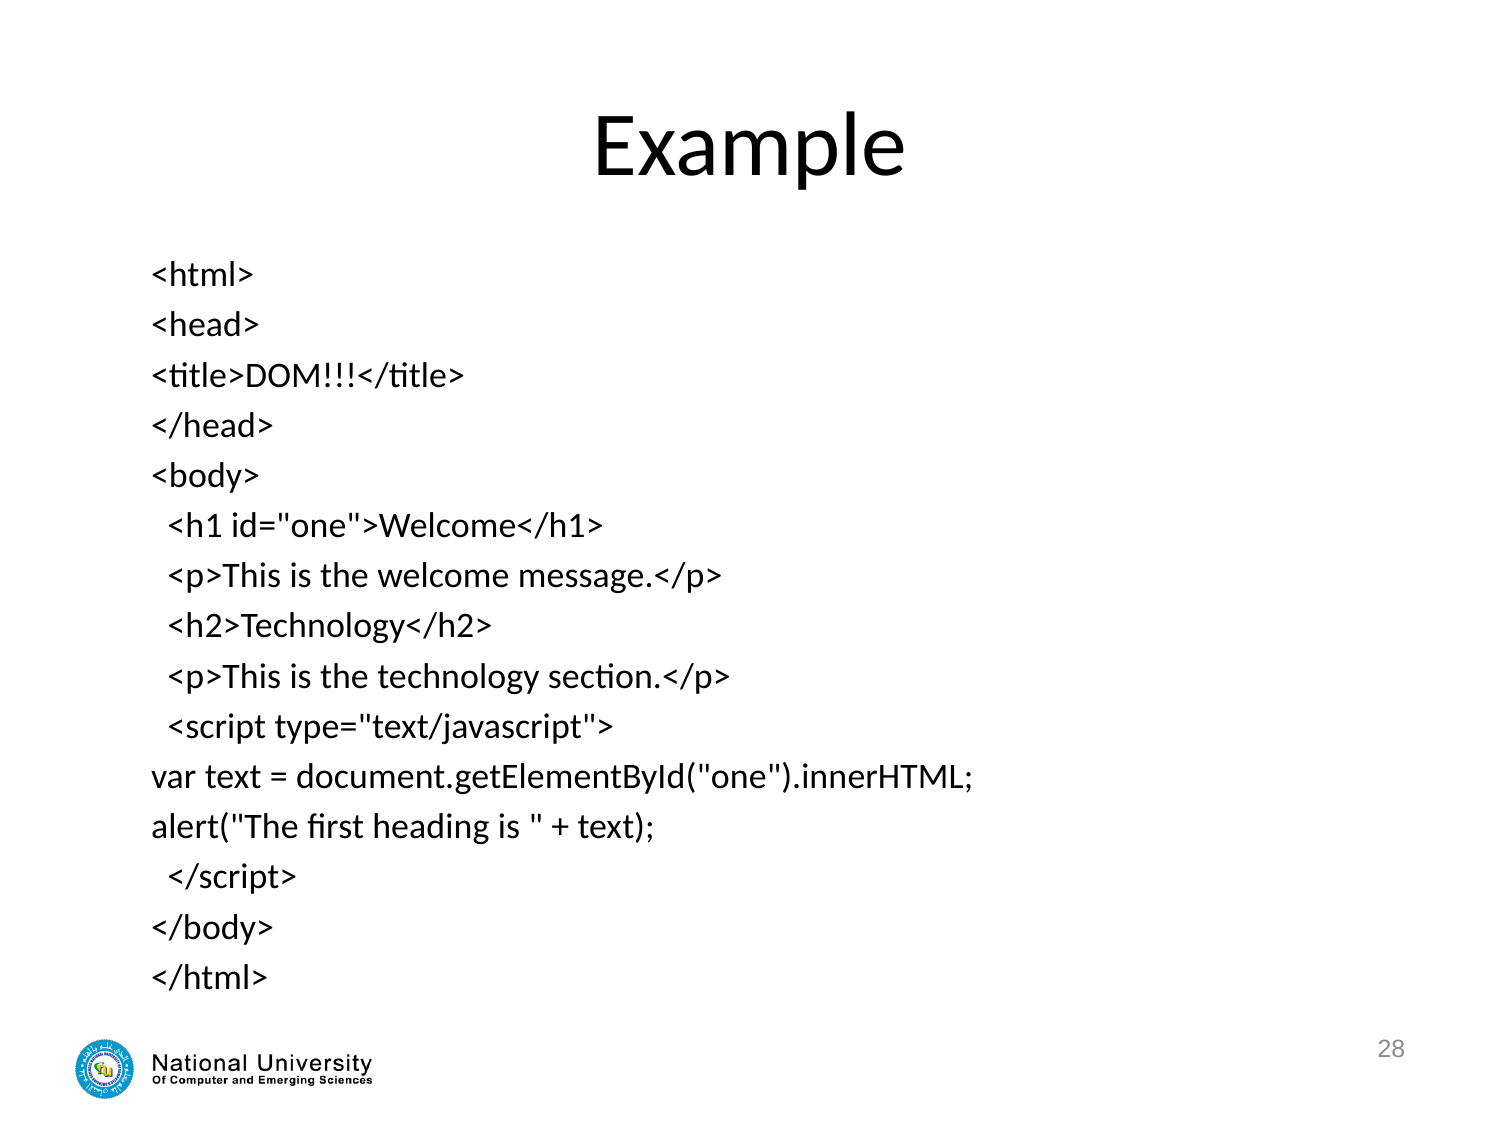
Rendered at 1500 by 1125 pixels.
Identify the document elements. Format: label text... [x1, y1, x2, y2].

picture [111, 1039, 134, 1064]
picture [151, 1034, 382, 1104]
title Example [75, 45, 1425, 233]
slide_number 28 [1362, 1025, 1450, 1100]
picture [75, 1039, 98, 1065]
list <html> <head> <title>DOM!!!</title> </head> <body> <h1 id="one">Welcome</h1> <p>This is the welcome message.</p> <h2>Technology</h2> <p>This is the technology section.</p> <script type="text/javascript"> var text = document.getElementById("one").innerHTML; alert("The first heading is " + text); </script> </body> </html> [75, 243, 1425, 1005]
picture [75, 1075, 100, 1099]
picture [111, 1074, 134, 1099]
picture [87, 1052, 122, 1086]
